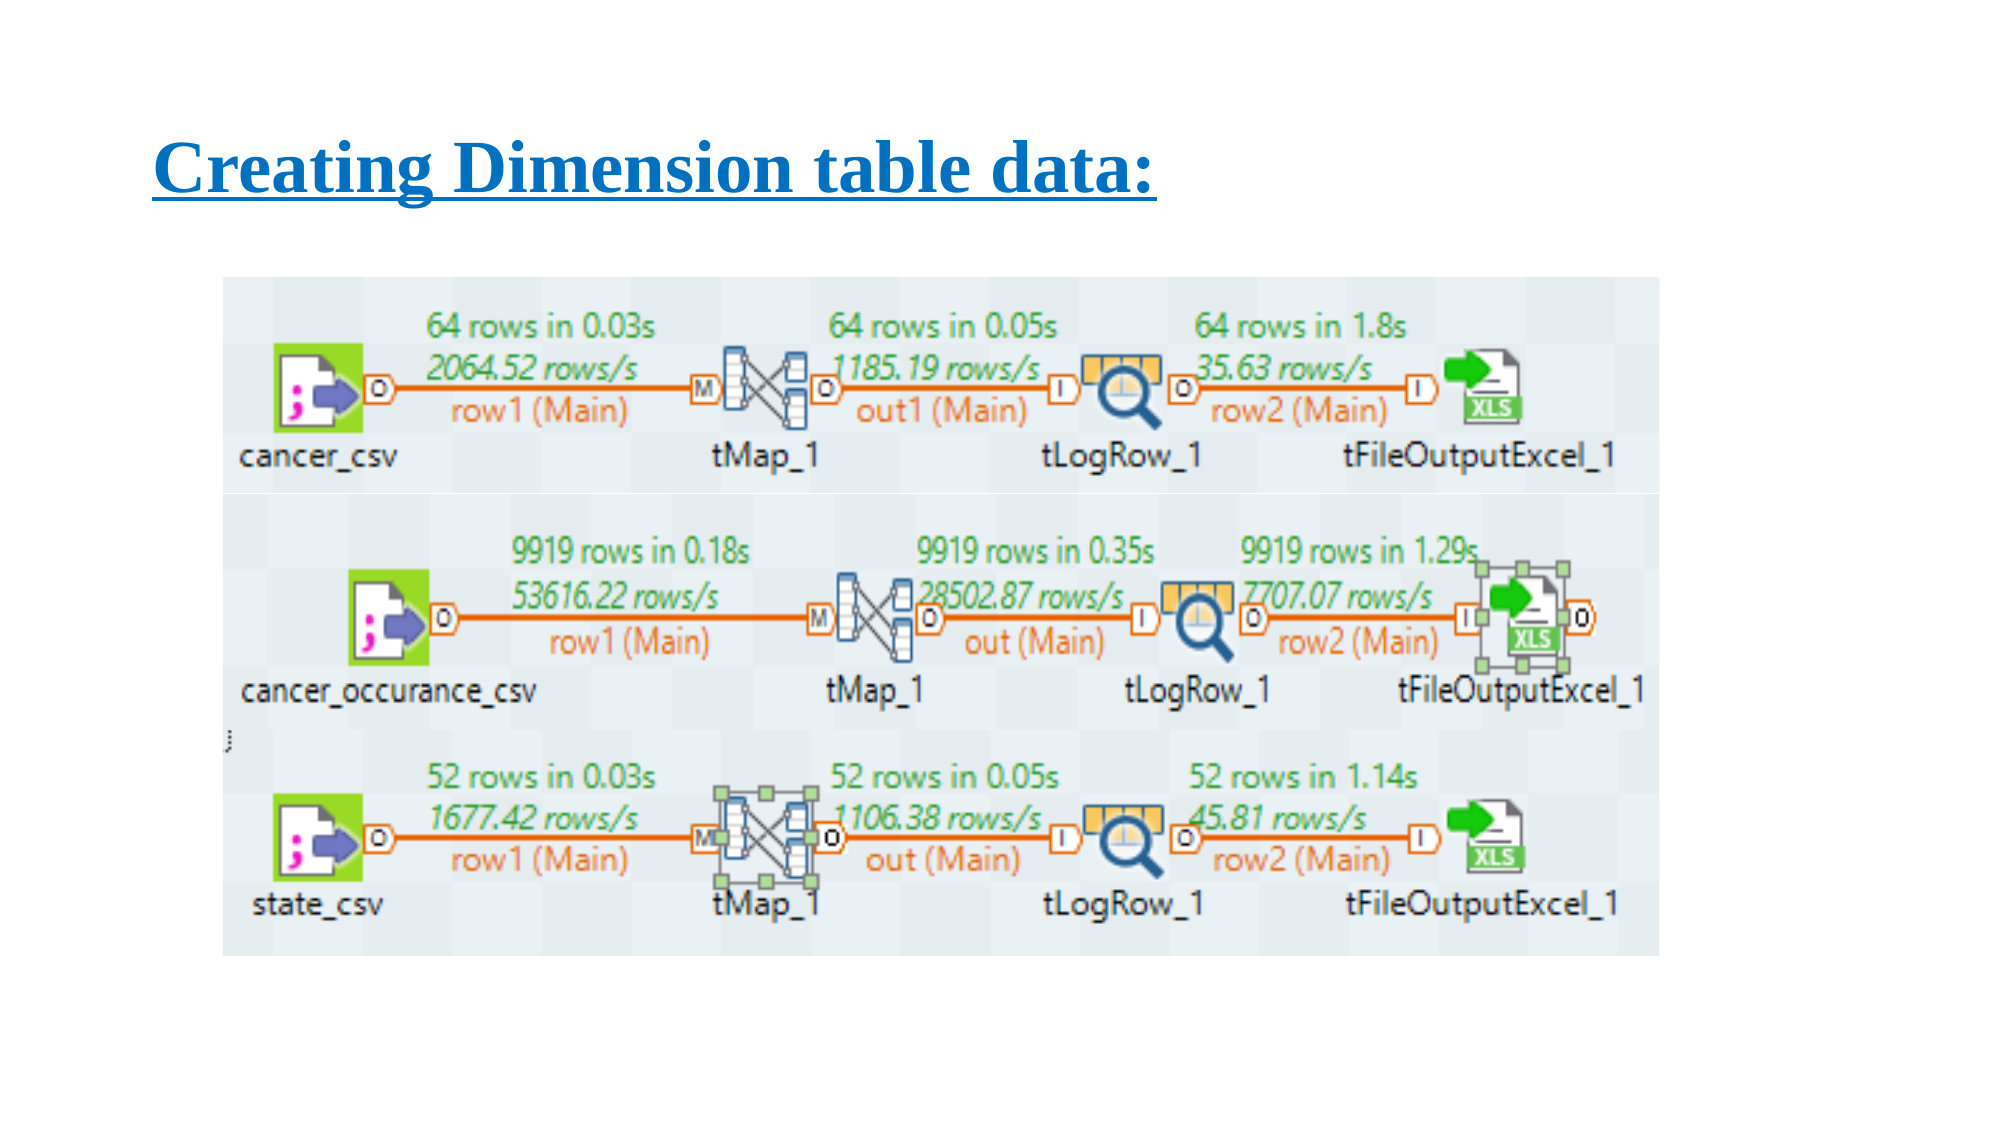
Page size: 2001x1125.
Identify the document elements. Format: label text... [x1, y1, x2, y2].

title Creating Dimension table data: [137, 59, 1863, 278]
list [222, 277, 1660, 493]
picture [222, 494, 1660, 956]
